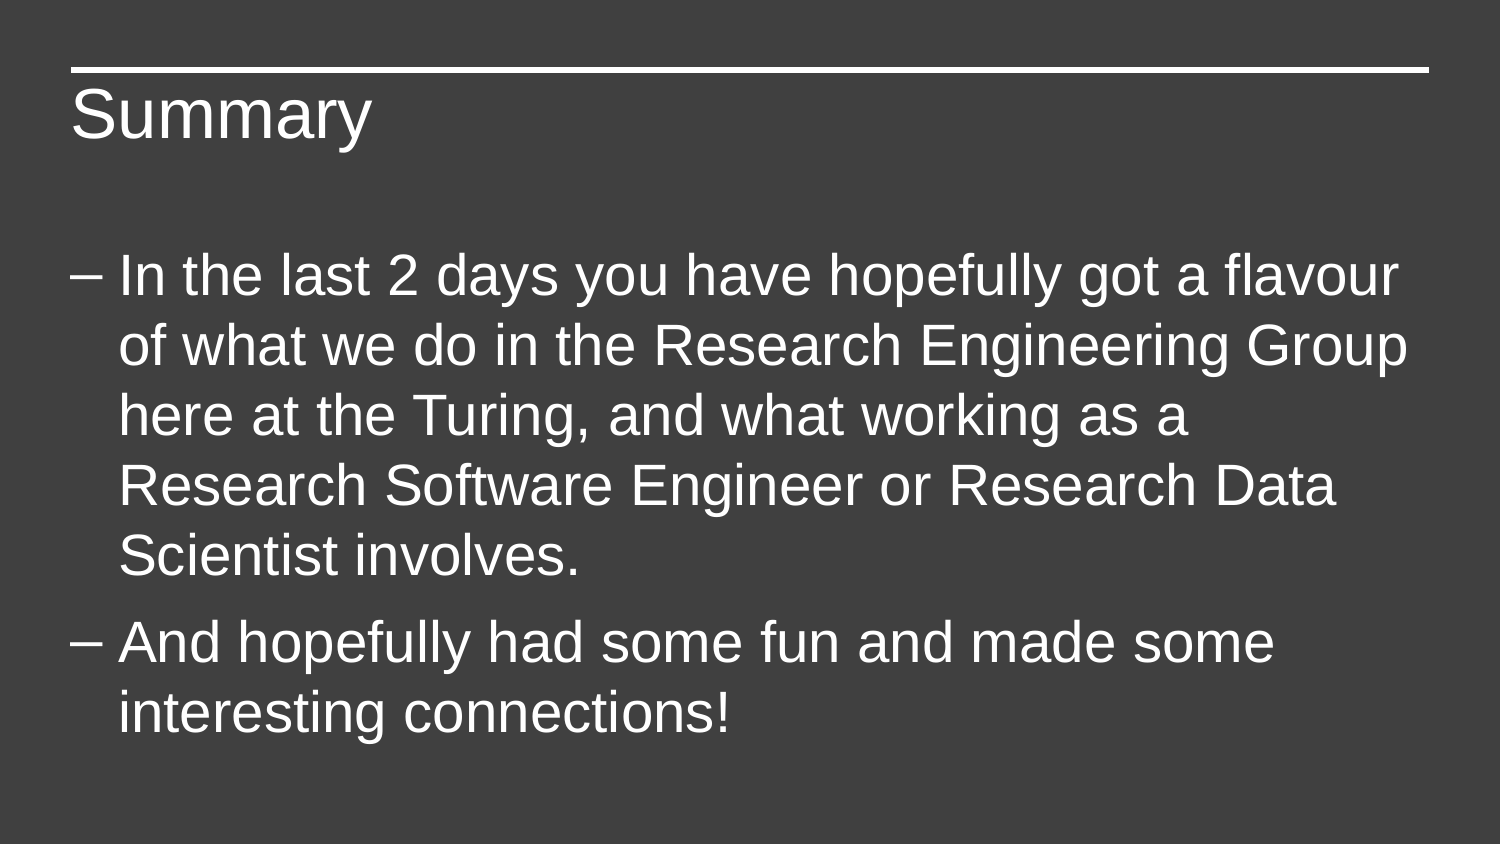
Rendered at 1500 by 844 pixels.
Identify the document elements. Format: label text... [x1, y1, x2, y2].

list In the last 2 days you have hopefully got a flavour of what we do in the Research Engineering Group here at the Turing, and what working as a Research Software Engineer or Research Data Scientist involves. And hopefully had some fun and made some interesting connections! [70, 237, 1430, 673]
list Summary [70, 67, 1430, 183]
